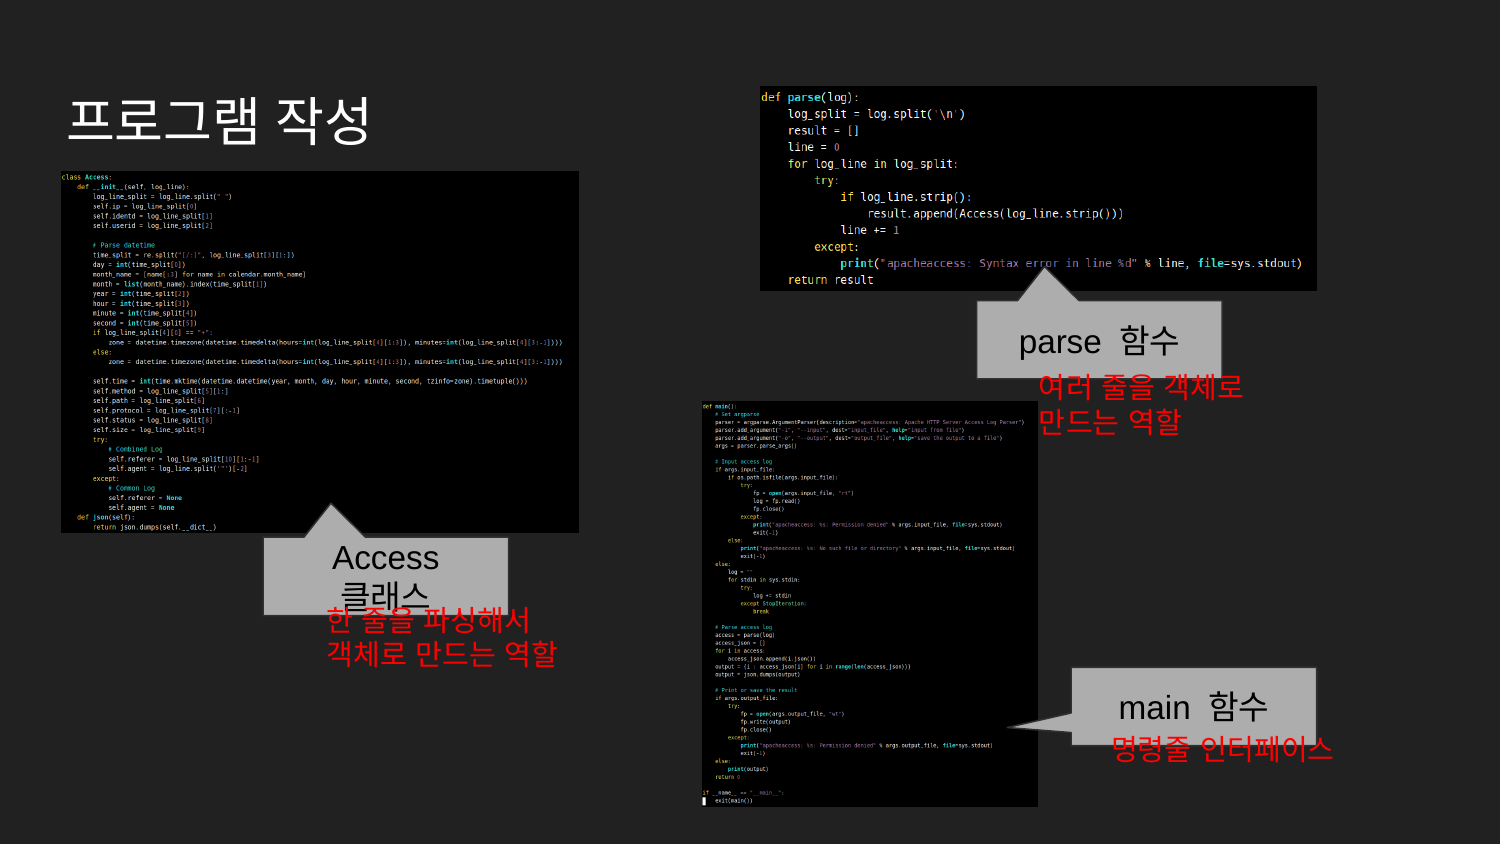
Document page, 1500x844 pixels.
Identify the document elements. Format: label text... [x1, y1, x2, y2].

picture [760, 86, 1317, 291]
text_box parse 함수 [976, 299, 1223, 379]
title 프로그램 작성 [51, 72, 1449, 167]
picture [701, 400, 1038, 807]
text_box 명령줄 인터페이스 [1096, 716, 1406, 782]
text_box Access 클래스 [263, 540, 509, 616]
text_box main 함수 [1043, 667, 1317, 746]
picture [61, 171, 579, 533]
text_box 한 줄을 파싱해서 객체로 만드는 역할 [311, 586, 621, 687]
text_box 여러 줄을 객체로 만드는 역할 [1023, 354, 1334, 454]
